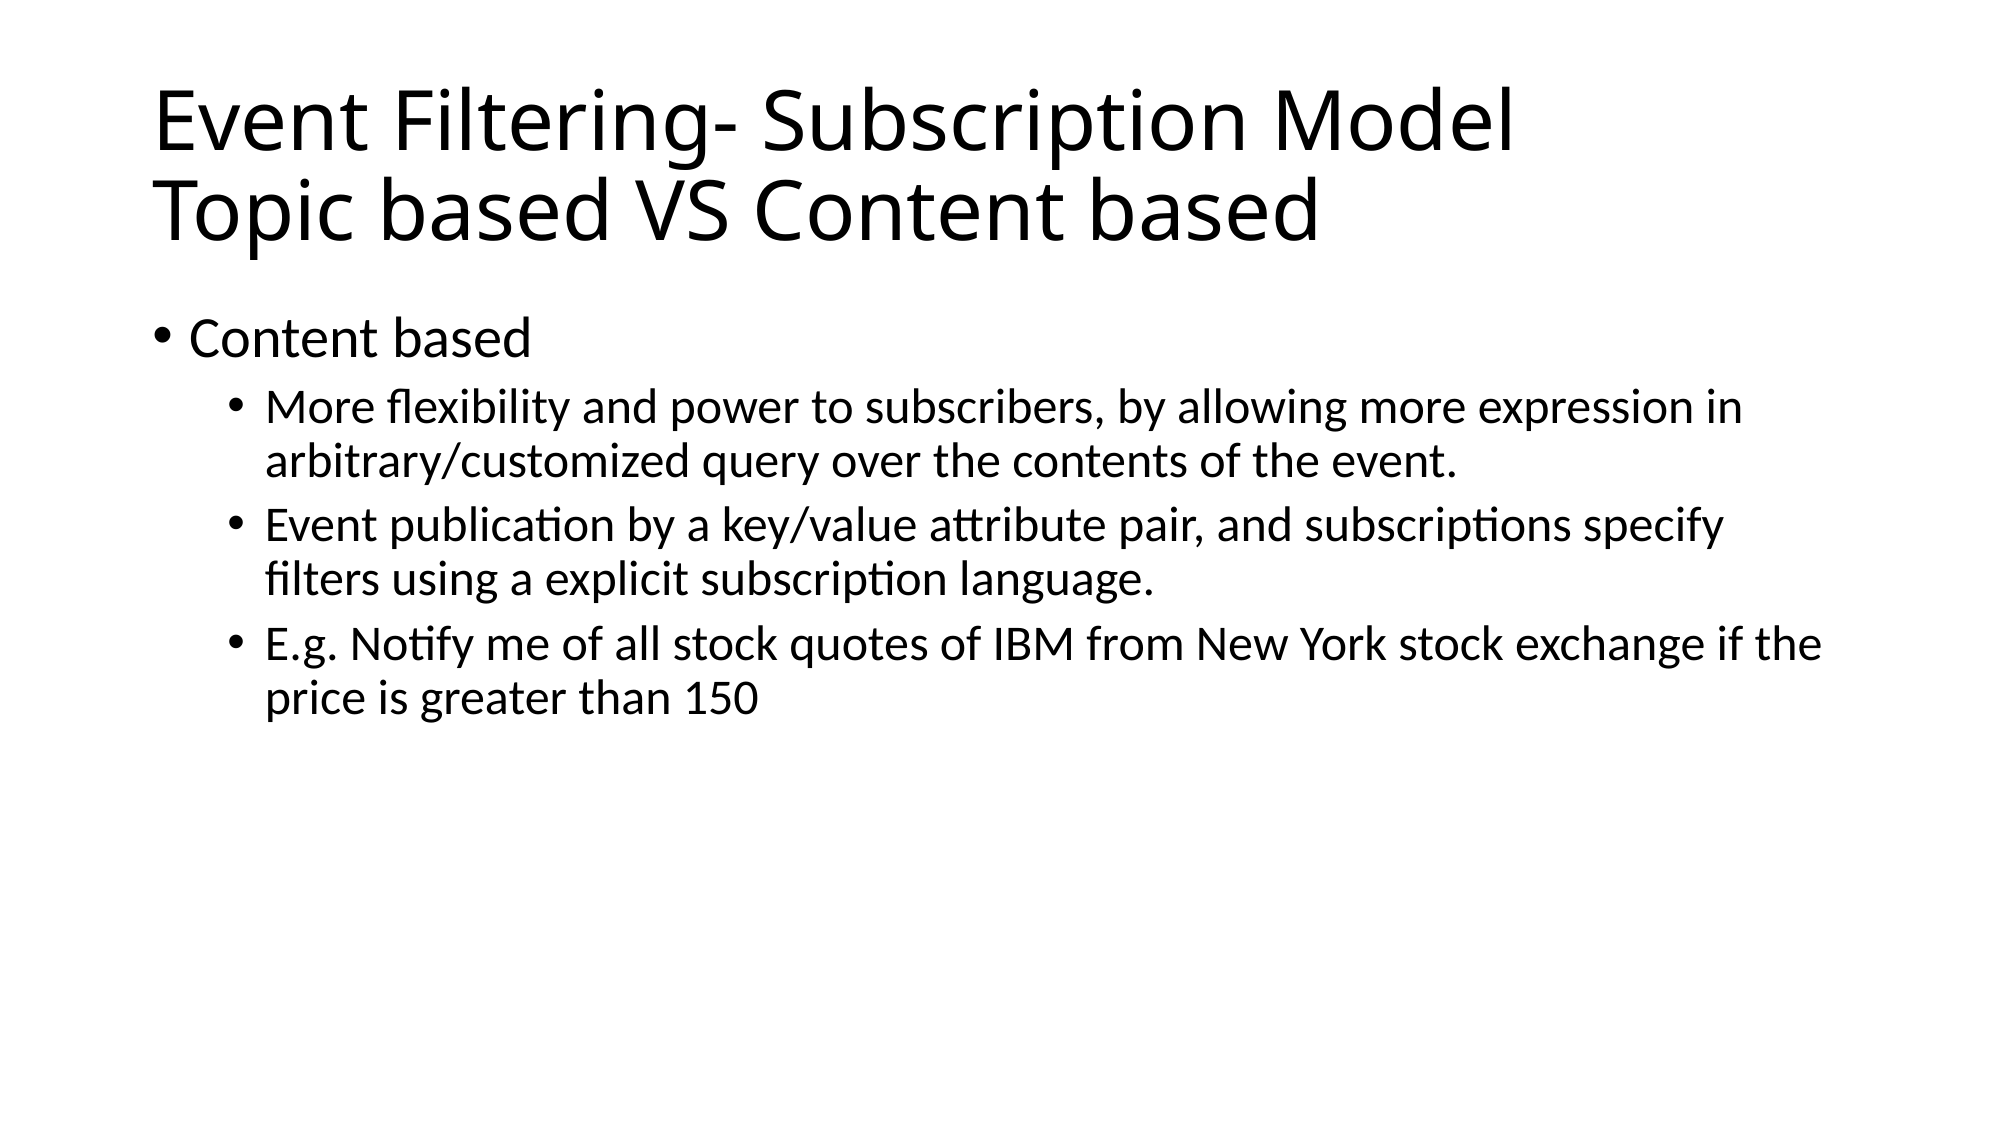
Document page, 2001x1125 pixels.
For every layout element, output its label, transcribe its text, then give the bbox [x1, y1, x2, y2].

list Content based More flexibility and power to subscribers, by allowing more expression in arbitrary/customized query over the contents of the event. Event publication by a key/value attribute pair, and subscriptions specify filters using a explicit subscription language. E.g. Notify me of all stock quotes of IBM from New York stock exchange if the price is greater than 150 [137, 299, 1863, 1014]
title Event Filtering- Subscription Model Topic based VS Content based [137, 59, 1863, 278]
